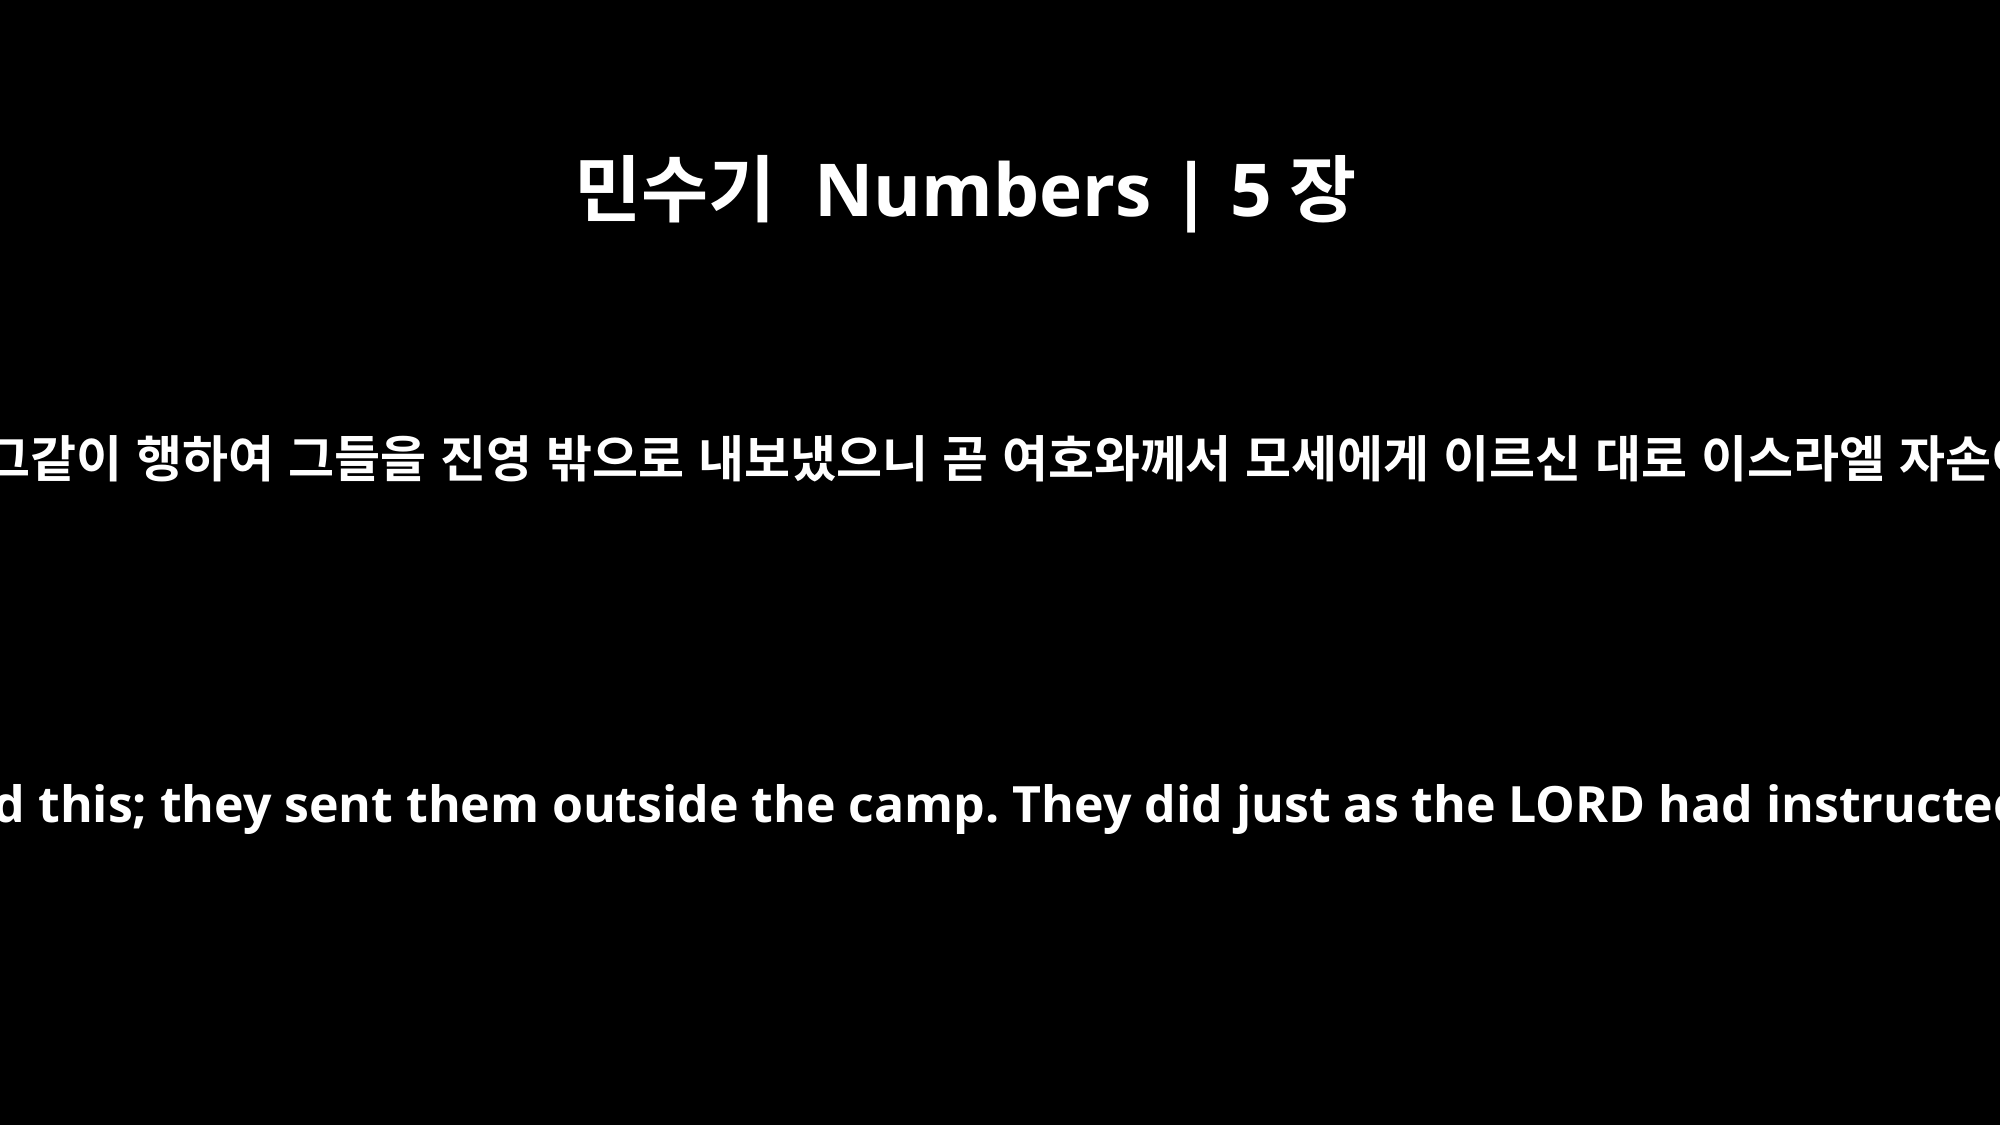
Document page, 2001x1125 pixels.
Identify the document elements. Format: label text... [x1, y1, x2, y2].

text_box 4 이스라엘 자손이 그같이 행하여 그들을 진영 밖으로 내보냈으니 곧 여호와께서 모세에게 이르신 대로 이스라엘 자손이 행하였더라 [0, 359, 2000, 495]
text_box 민수기 Numbers | 5장 [559, 136, 1373, 239]
text_box The Israelites did this; they sent them outside the camp. They did just as the LORD had instructed Moses. [0, 764, 2000, 840]
